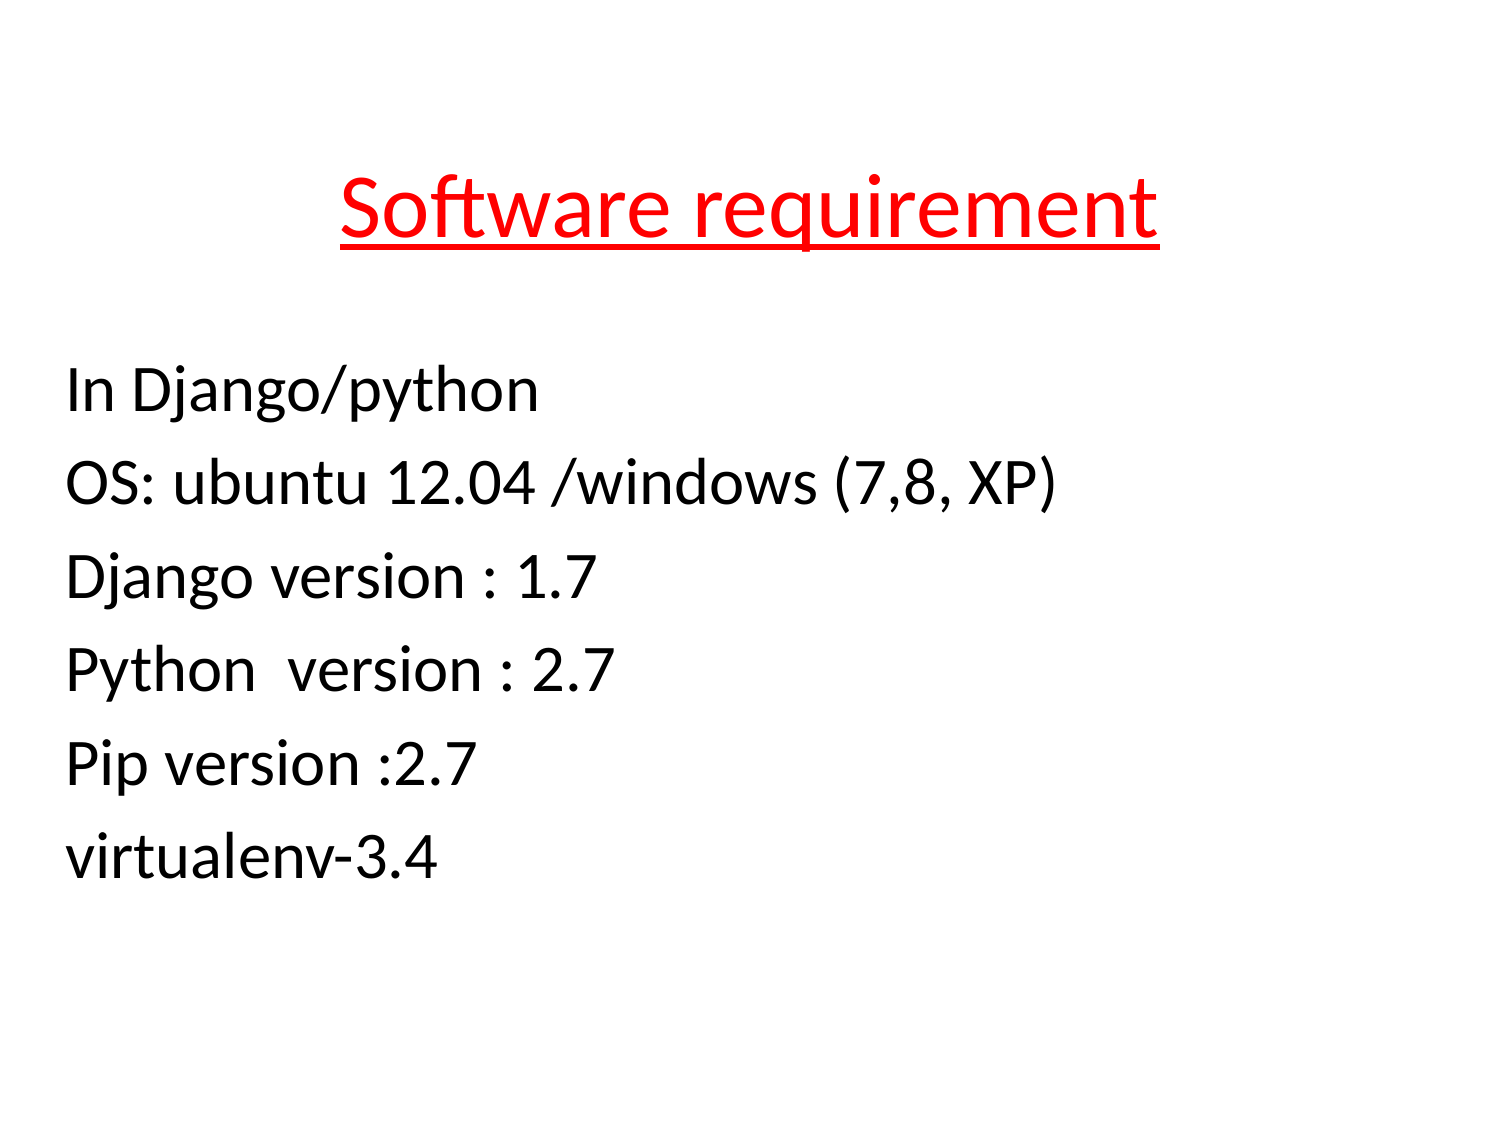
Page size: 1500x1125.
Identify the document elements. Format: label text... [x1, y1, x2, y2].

title Software requirement [112, 112, 1388, 337]
subtitle In Django/python OS: ubuntu 12.04 /windows (7,8, XP) Django version : 1.7 Python version : 2.7 Pip version :2.7 virtualenv-3.4 [50, 337, 1500, 1038]
